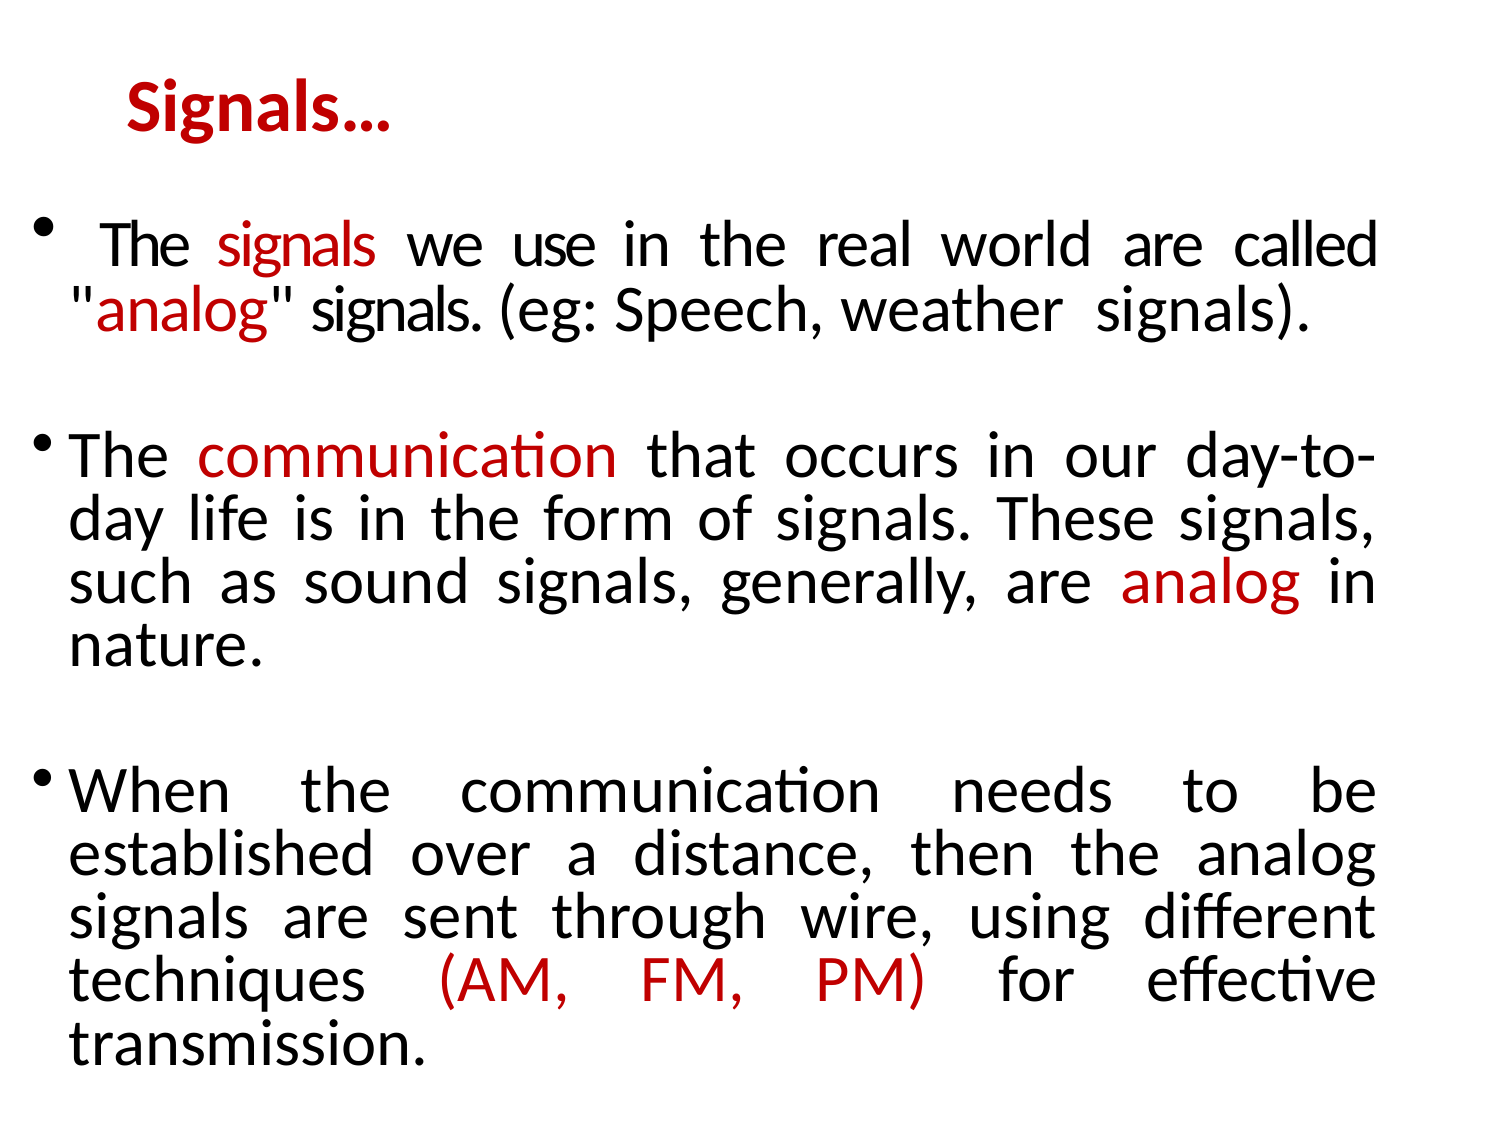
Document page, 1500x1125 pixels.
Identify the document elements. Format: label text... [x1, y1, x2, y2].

text_box The signals we use in the real world are called "analog" signals. (eg: Speech, weather signals). The communication that occurs in our day-to-day life is in the form of signals. These signals, such as sound signals, generally, are analog in nature. When the communication needs to be established over a distance, then the analog signals are sent through wire, using different techniques (AM, FM, PM) for effective transmission. [29, 208, 1471, 1125]
title Signals… [123, 54, 921, 208]
